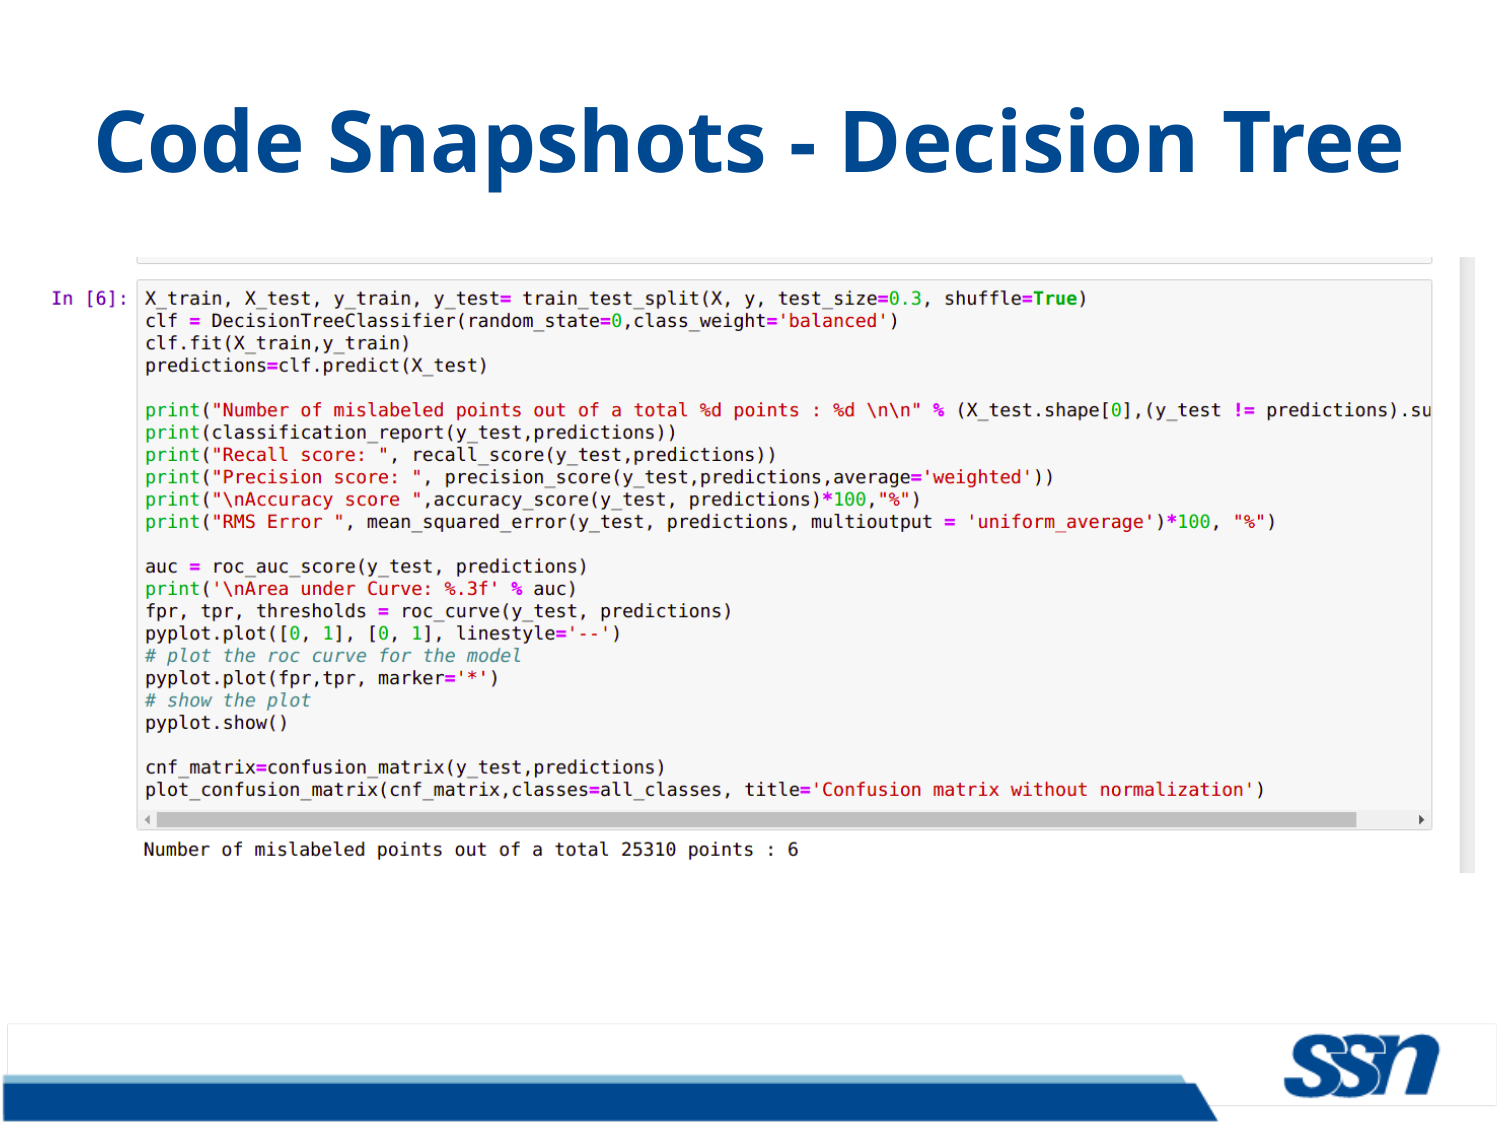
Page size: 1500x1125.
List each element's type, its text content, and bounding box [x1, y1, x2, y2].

picture [24, 257, 1476, 873]
title Code Snapshots - Decision Tree [74, 44, 1426, 234]
picture [0, 1021, 1500, 1125]
